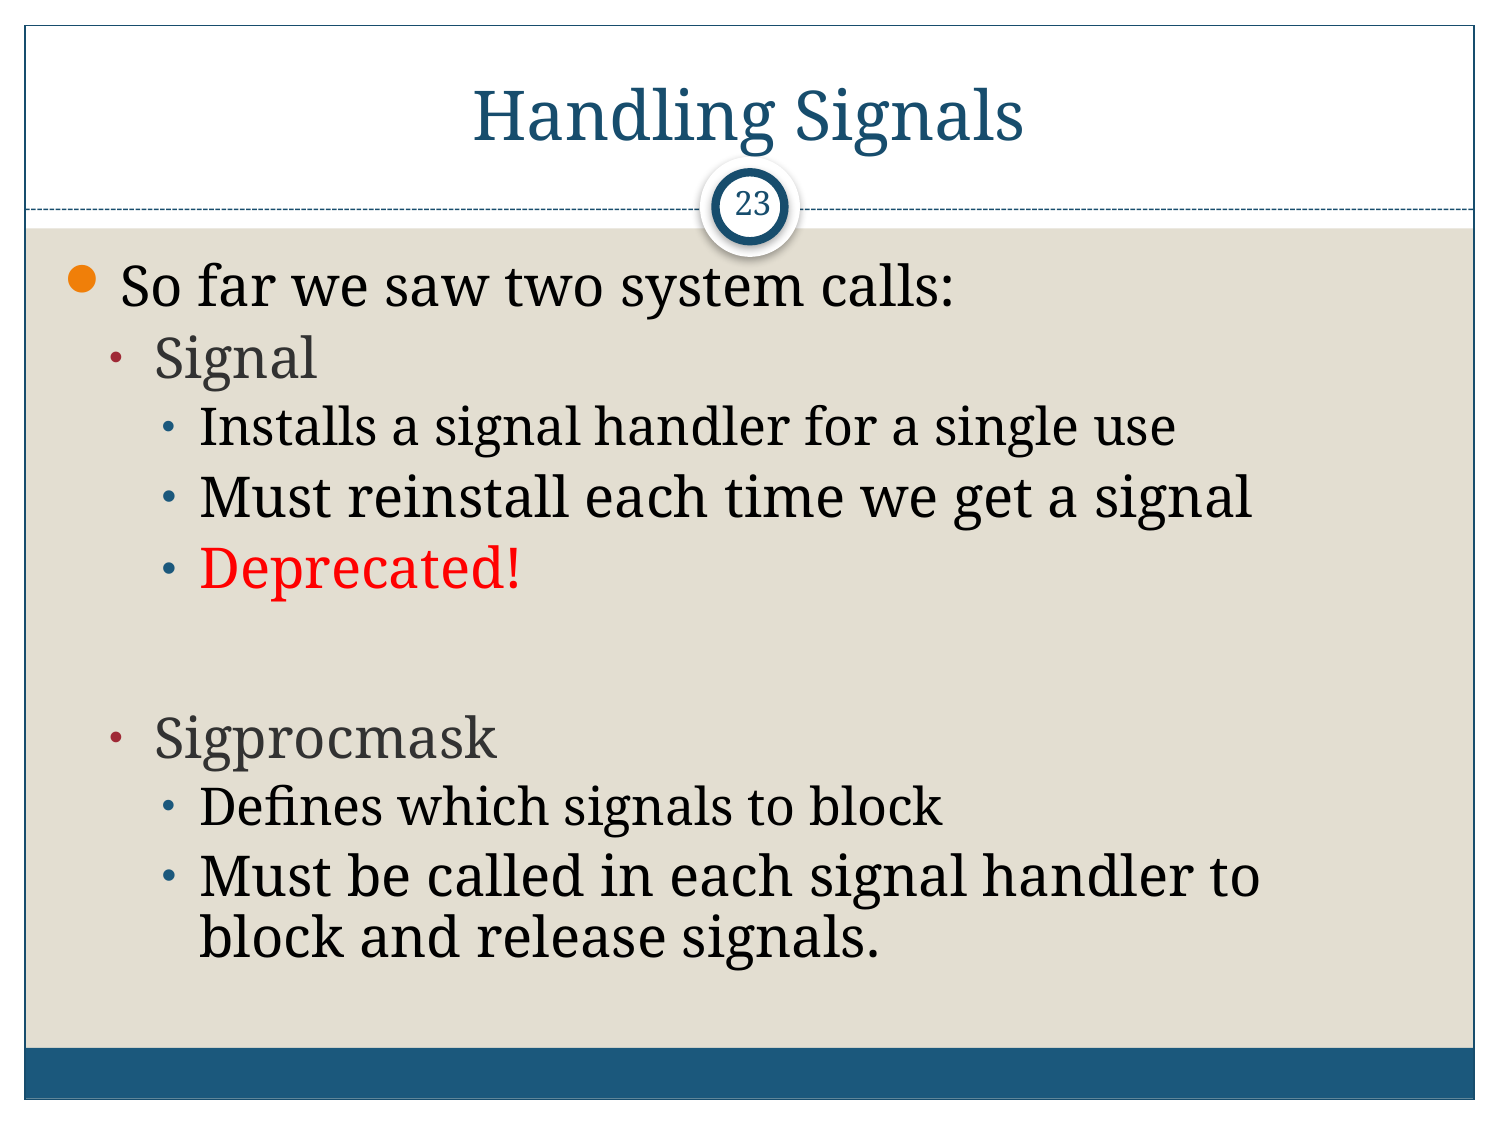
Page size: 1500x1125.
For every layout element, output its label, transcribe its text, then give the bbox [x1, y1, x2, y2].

title Handling Signals [49, 37, 1450, 162]
list So far we saw two system calls: Signal Installs a signal handler for a single use Must reinstall each time we get a signal Deprecated! Sigprocmask Defines which signals to block Must be called in each signal handler to block and release signals. [49, 250, 1445, 1001]
slide_number 23 [715, 168, 791, 241]
